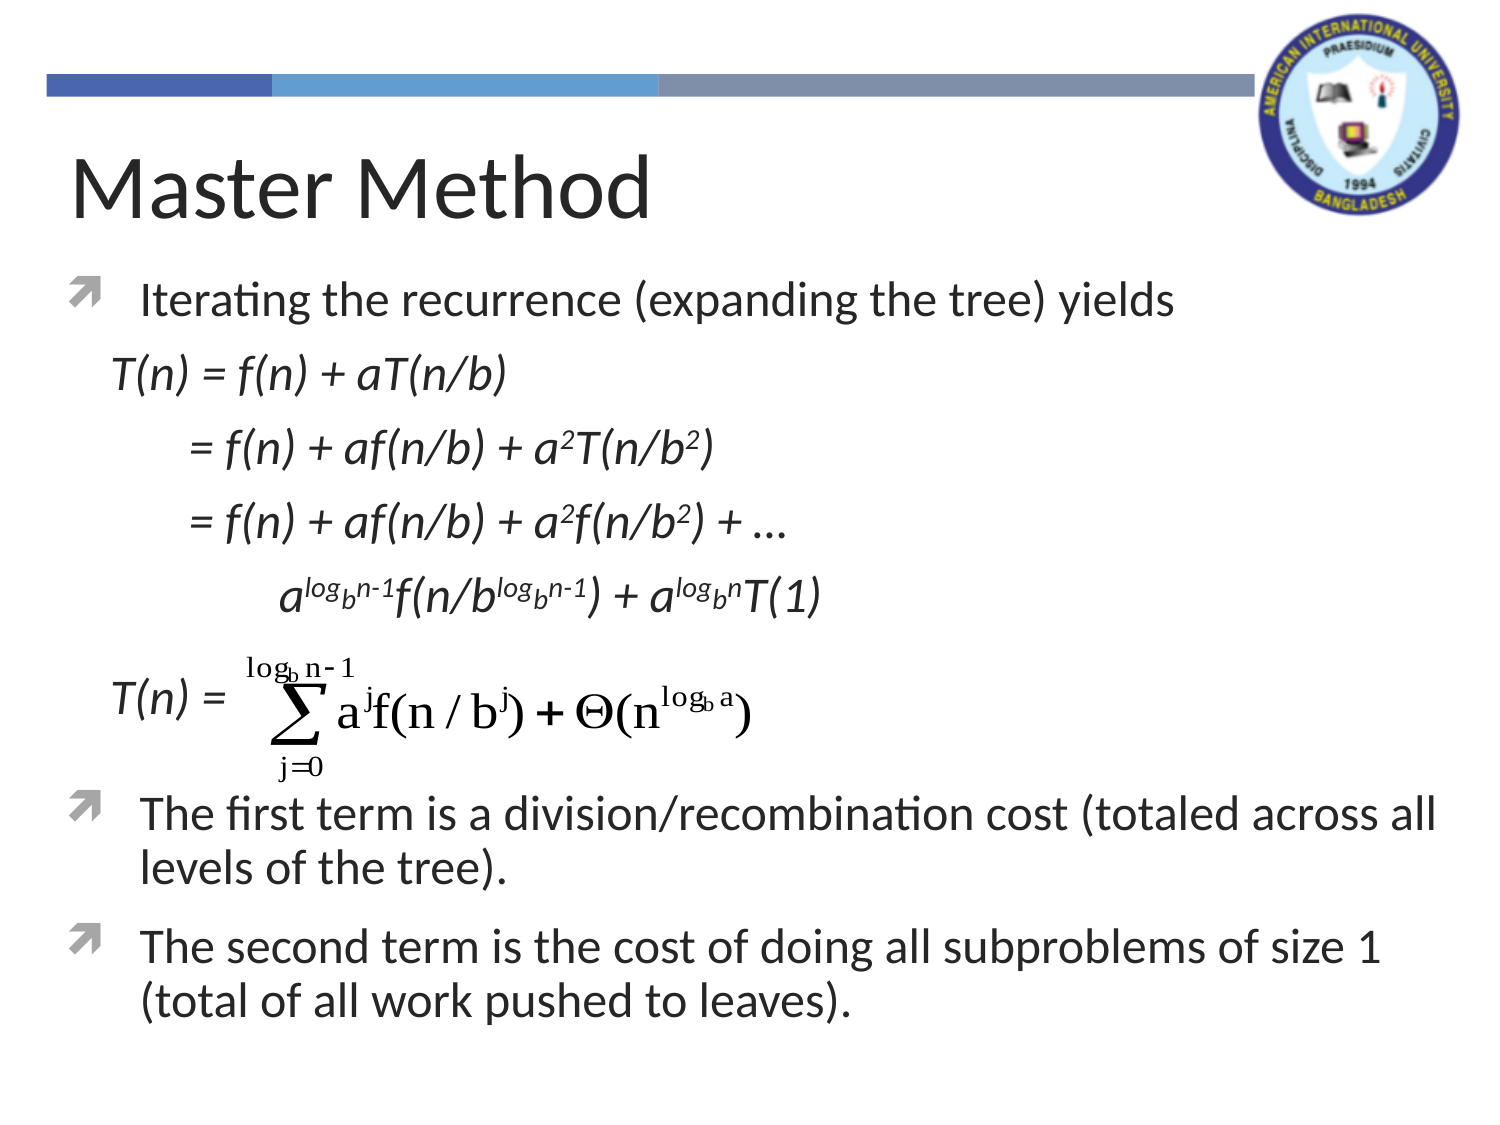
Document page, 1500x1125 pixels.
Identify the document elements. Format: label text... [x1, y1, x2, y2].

picture [1254, 9, 1465, 221]
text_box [237, 645, 764, 792]
text_box Master Method [55, 119, 1254, 271]
text_box Iterating the recurrence (expanding the tree) yields T(n) = f(n) + aT(n/b) = f(n) + af(n/b) + a2T(n/b2) = f(n) + af(n/b) + a2f(n/b2) + … alogbn-1f(n/blogbn-1) + alogbnT(1) T(n) = The first term is a division/recombination cost (totaled across all levels of the tree). The second term is the cost of doing all subproblems of size 1 (total of all work pushed to leaves). [50, 265, 1488, 1069]
